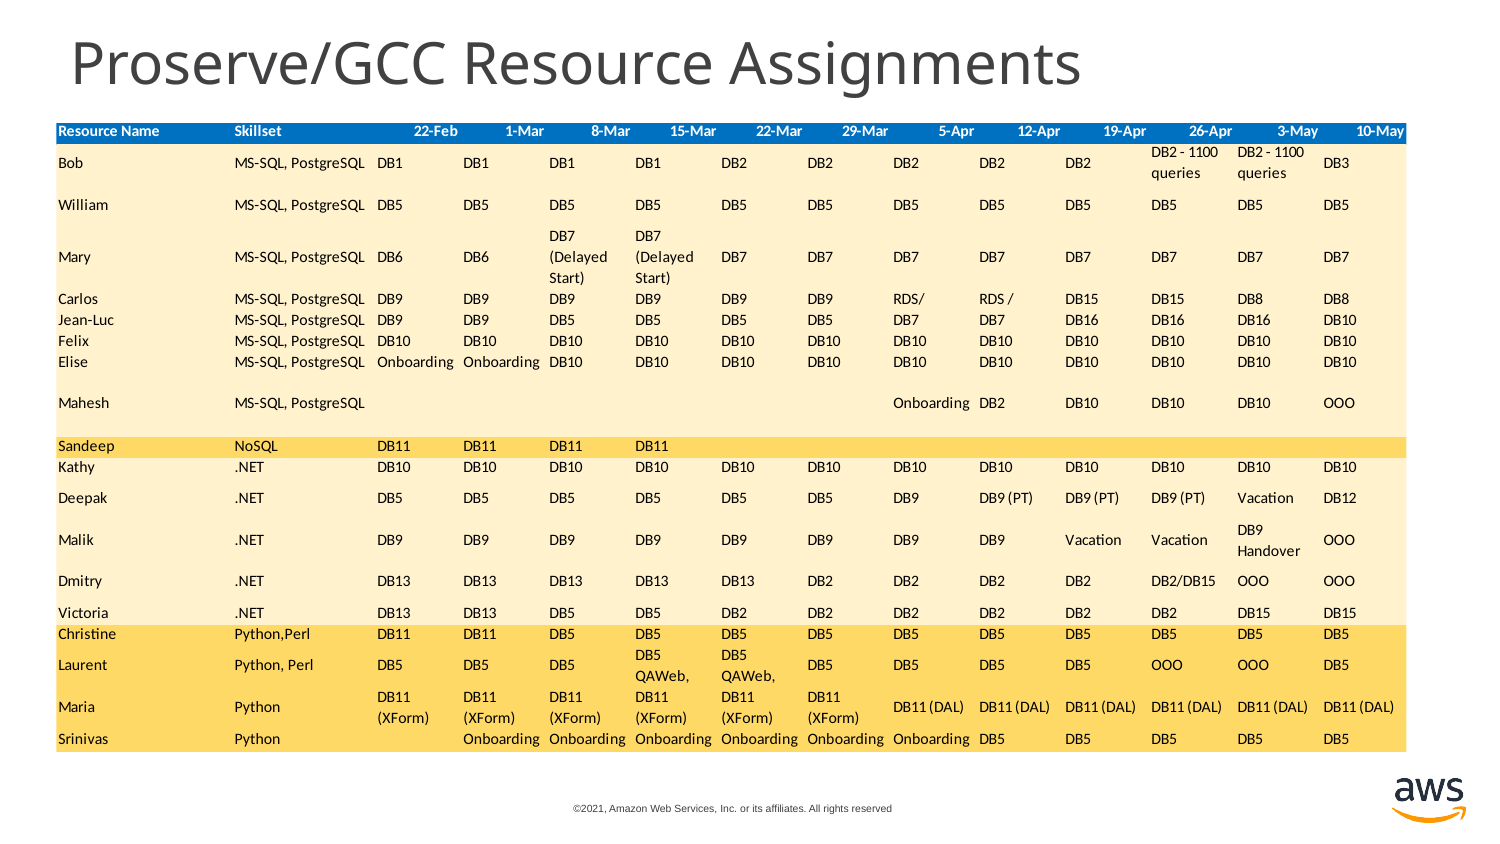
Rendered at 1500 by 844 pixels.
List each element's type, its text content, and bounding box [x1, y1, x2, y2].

title Proserve/GCC Resource Assignments [55, 18, 1402, 109]
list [54, 122, 1408, 753]
picture [1392, 778, 1466, 823]
